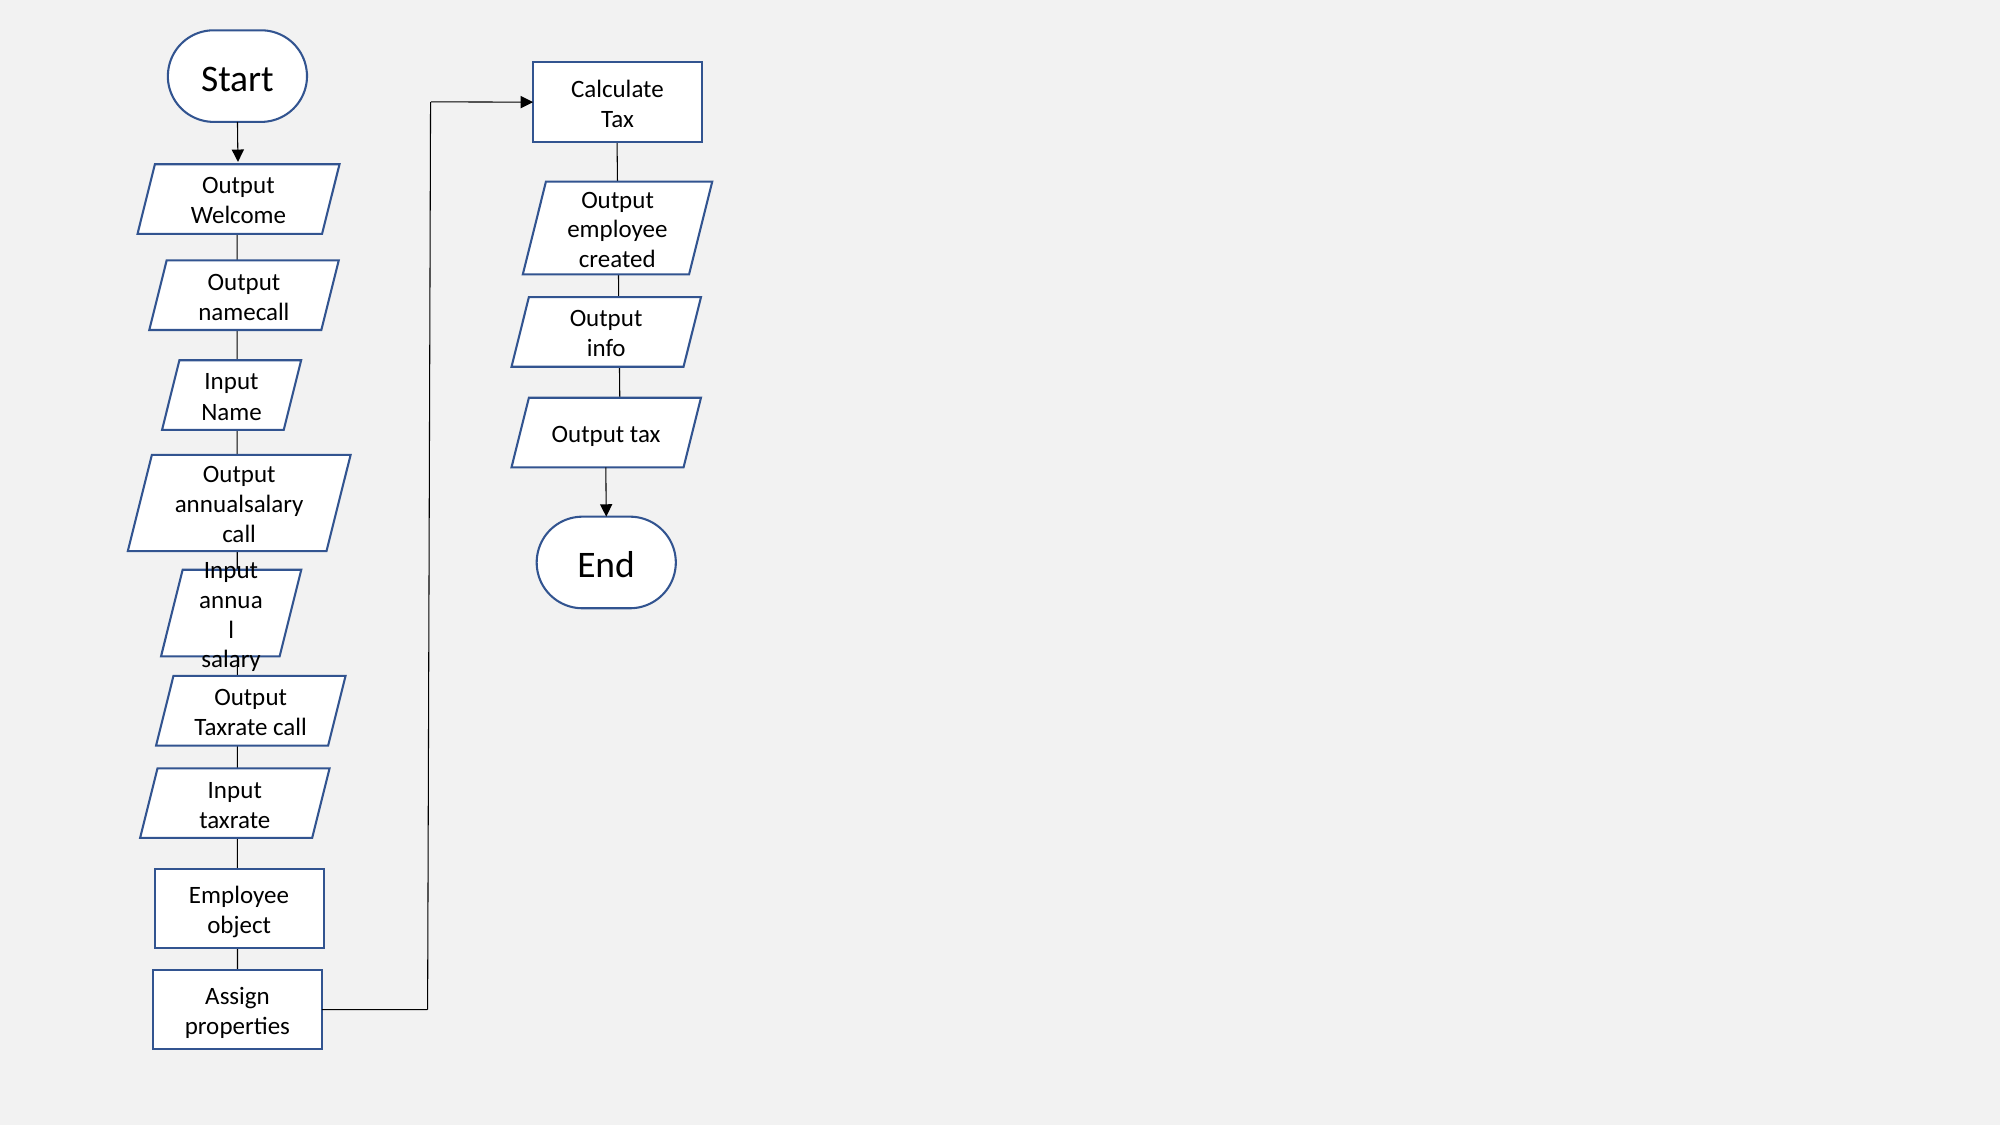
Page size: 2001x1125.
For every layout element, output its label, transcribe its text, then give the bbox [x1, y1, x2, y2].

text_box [427, 102, 431, 1010]
text_box Output namecall [238, 259, 341, 332]
text_box End [535, 515, 677, 610]
text_box Input Name [160, 359, 237, 431]
text_box Input taxrate [238, 767, 331, 839]
text_box Output Welcome [136, 163, 341, 235]
text_box Output info [510, 296, 616, 368]
text_box Output namecall [147, 259, 237, 332]
text_box Input Name [238, 359, 303, 431]
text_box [616, 141, 621, 430]
text_box Output tax [510, 396, 703, 469]
text_box Input annual salary [238, 568, 303, 658]
text_box Output annualsalary call [238, 453, 352, 553]
text_box Calculate Tax [532, 61, 703, 143]
text_box Output info [621, 296, 703, 368]
text_box Output Taxrate call [238, 674, 347, 747]
text_box Employee object [238, 868, 325, 949]
text_box Employee object [154, 868, 237, 949]
text_box Input annual salary [159, 568, 237, 658]
text_box Assign properties [152, 969, 323, 1050]
text_box Output Taxrate call [154, 674, 237, 747]
text_box Output employee created [521, 180, 616, 276]
text_box Output annualsalary call [126, 453, 237, 553]
text_box Output employee created [621, 180, 714, 276]
text_box Input taxrate [138, 767, 237, 839]
text_box Start [166, 29, 309, 123]
